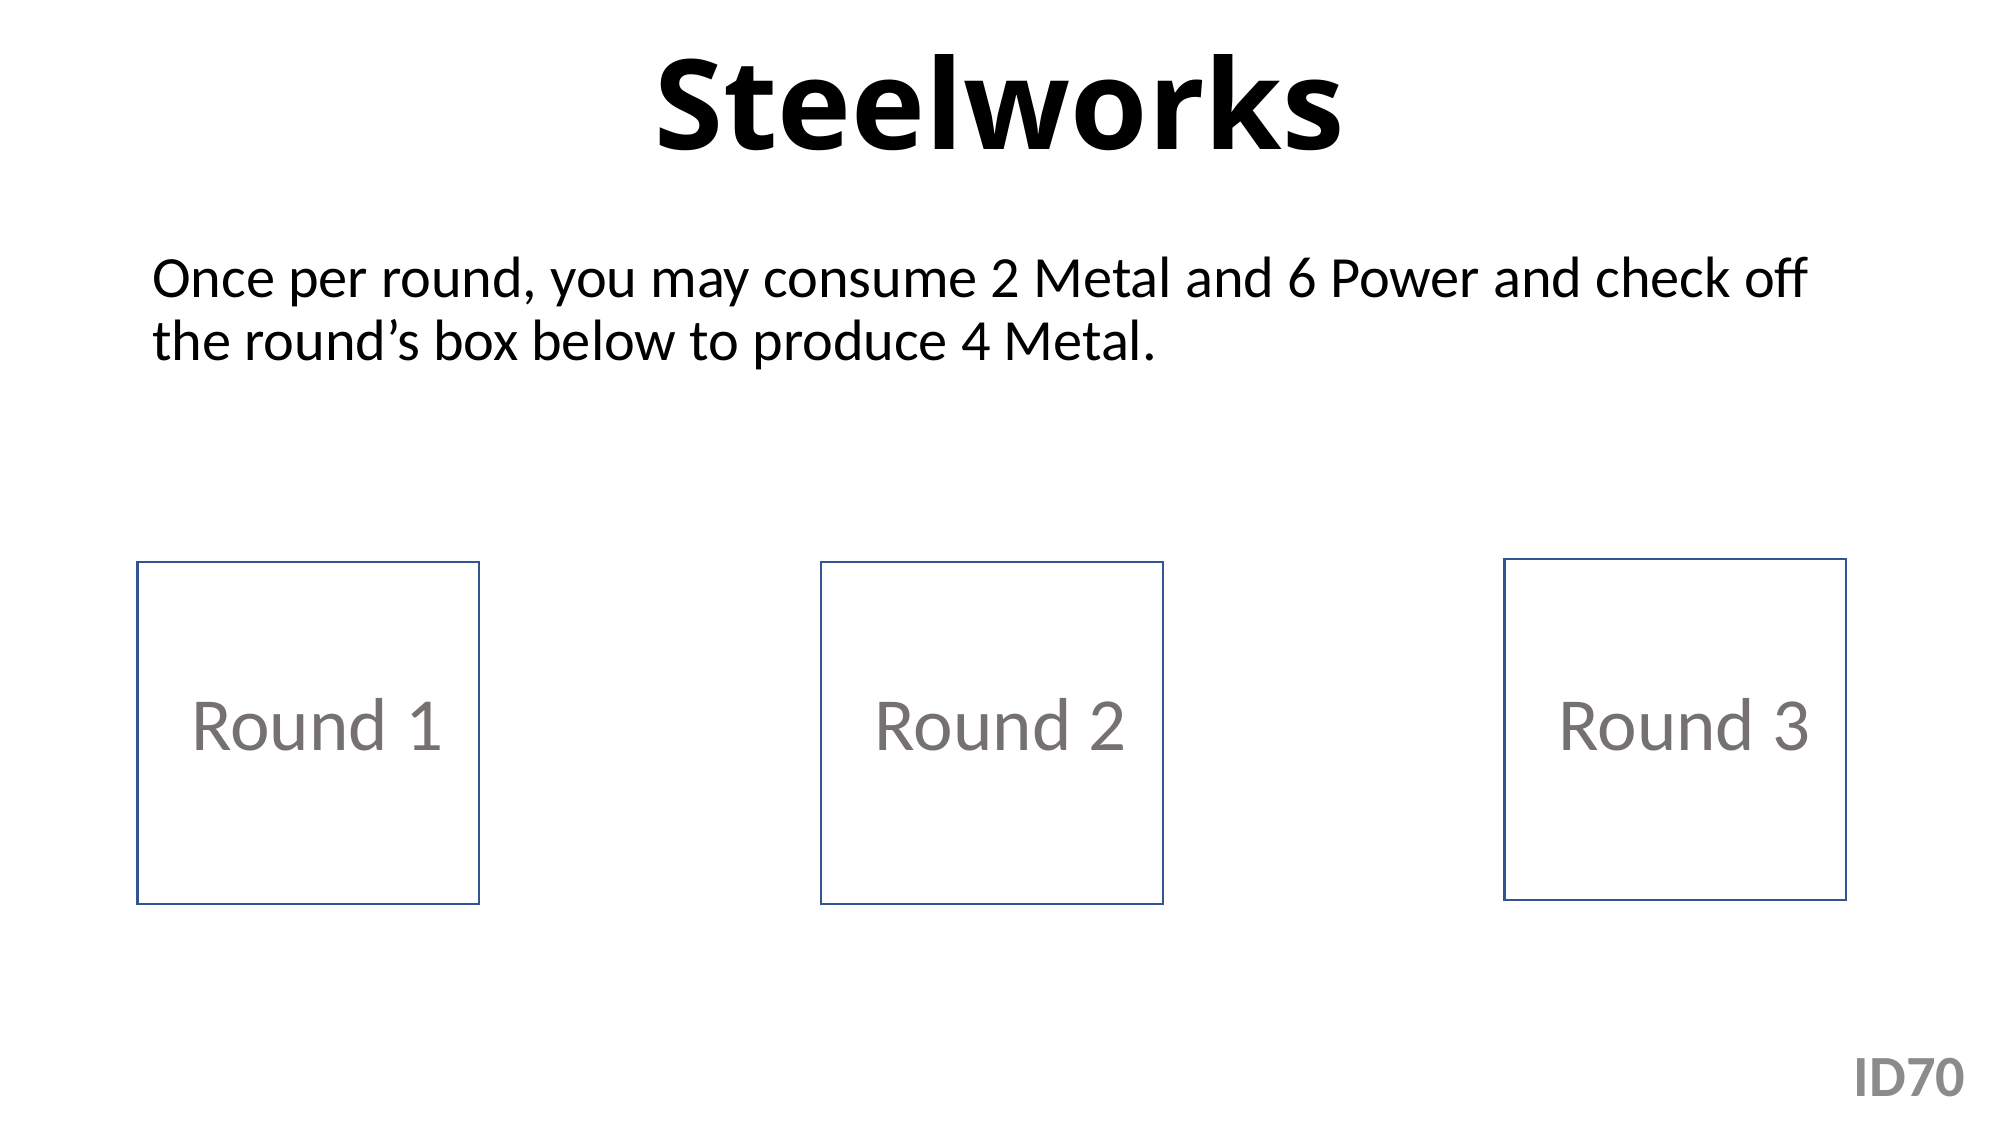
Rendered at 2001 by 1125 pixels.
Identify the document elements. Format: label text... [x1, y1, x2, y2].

slide_number 70 [1530, 1042, 1981, 1103]
text_box Round 3 [1543, 667, 1847, 773]
text_box Round 1 [176, 667, 480, 773]
text_box [136, 561, 480, 905]
text_box Round 2 [860, 667, 1163, 773]
text_box [1503, 558, 1847, 901]
list Once per round, you may consume 2 Metal and 6 Power and check off the round’s box below to produce 4 Metal. [137, 239, 1863, 471]
title Steelworks [137, 0, 1863, 218]
text_box [820, 561, 1164, 905]
